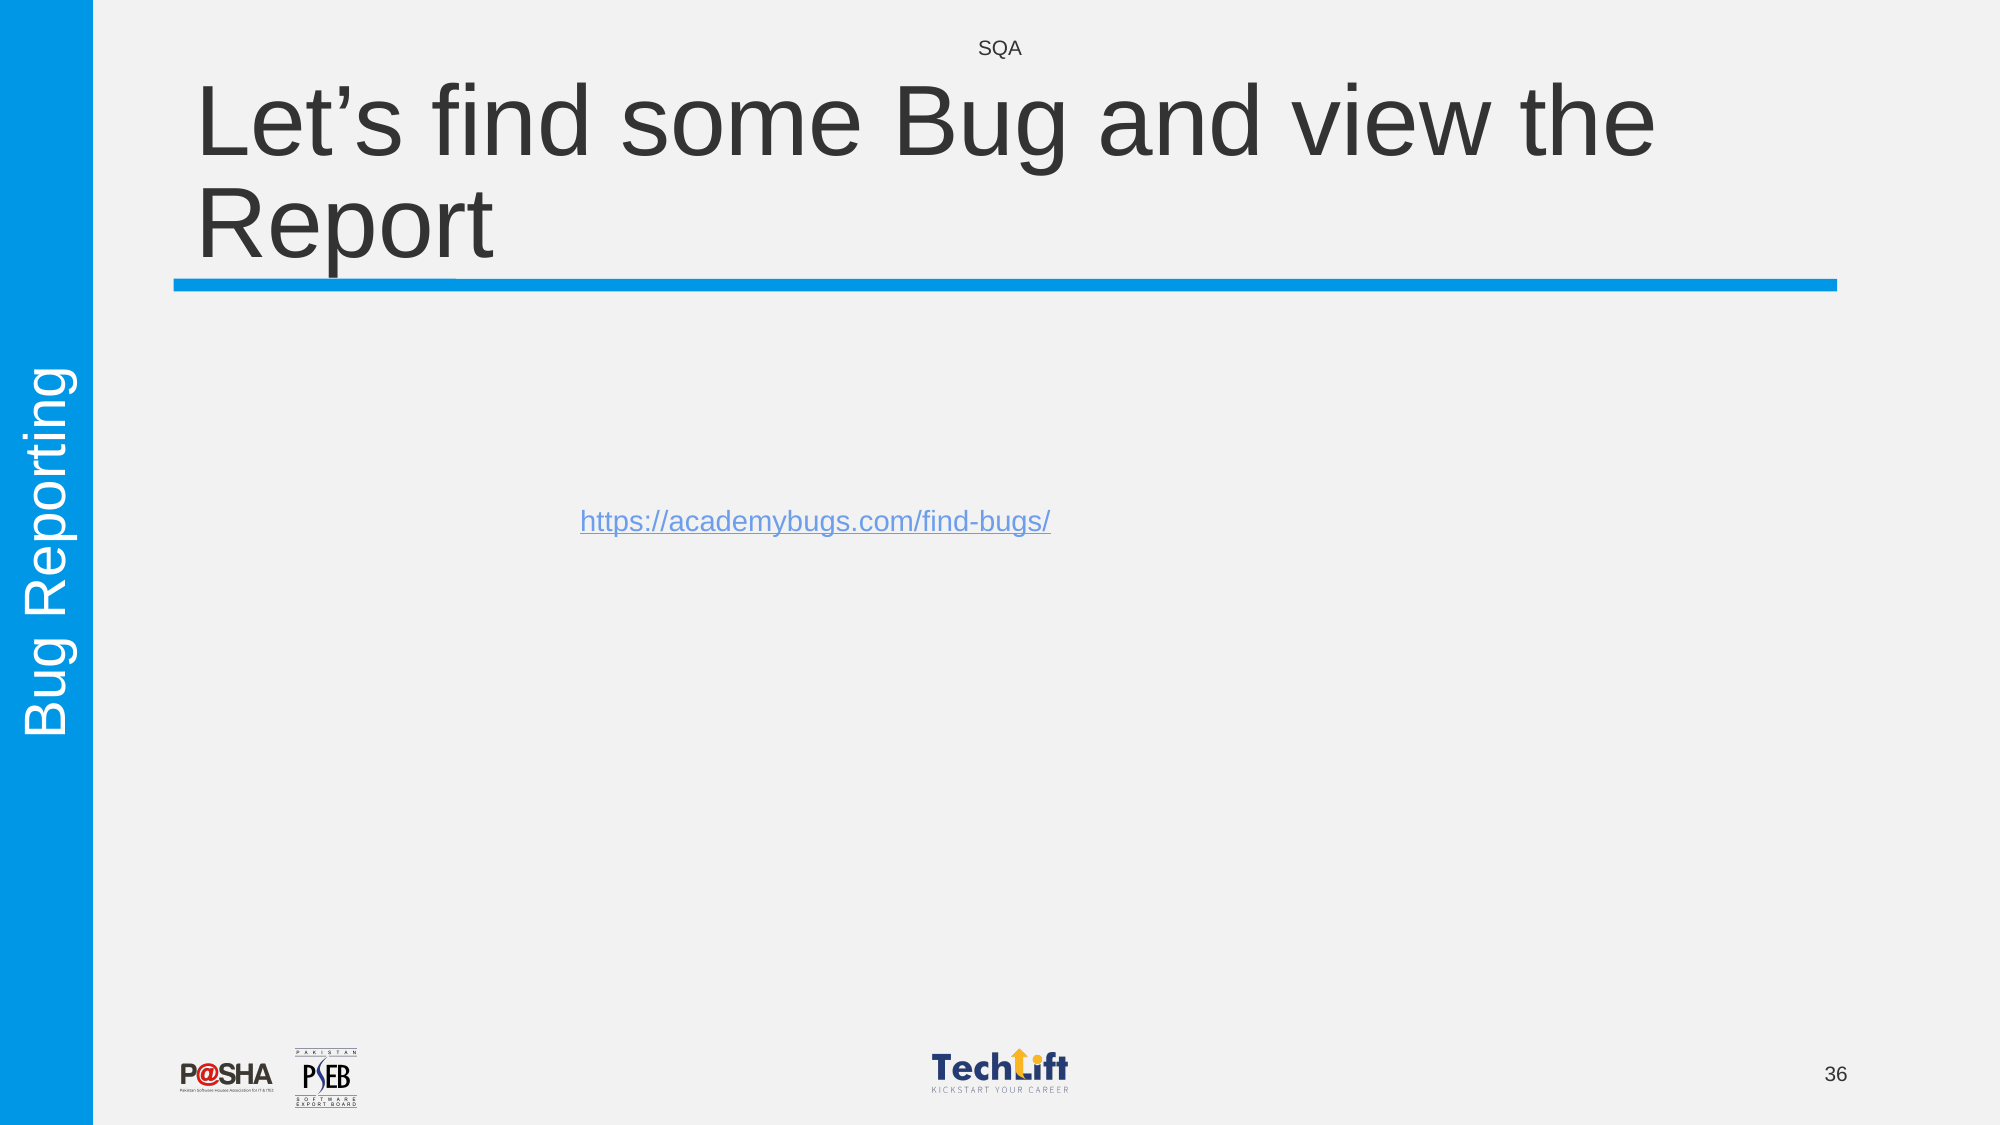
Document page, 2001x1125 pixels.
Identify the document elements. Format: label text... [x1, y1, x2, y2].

picture [180, 1063, 274, 1093]
title Bug Reporting [9, 47, 85, 1059]
title Let’s find some Bug and view the Report [180, 47, 1830, 285]
slide_number 36 [1412, 1042, 1863, 1103]
picture [932, 1048, 1068, 1093]
text_box https://academybugs.com/find-bugs/ [565, 486, 1298, 552]
footer SQA [662, 17, 1338, 77]
picture [295, 1048, 357, 1108]
